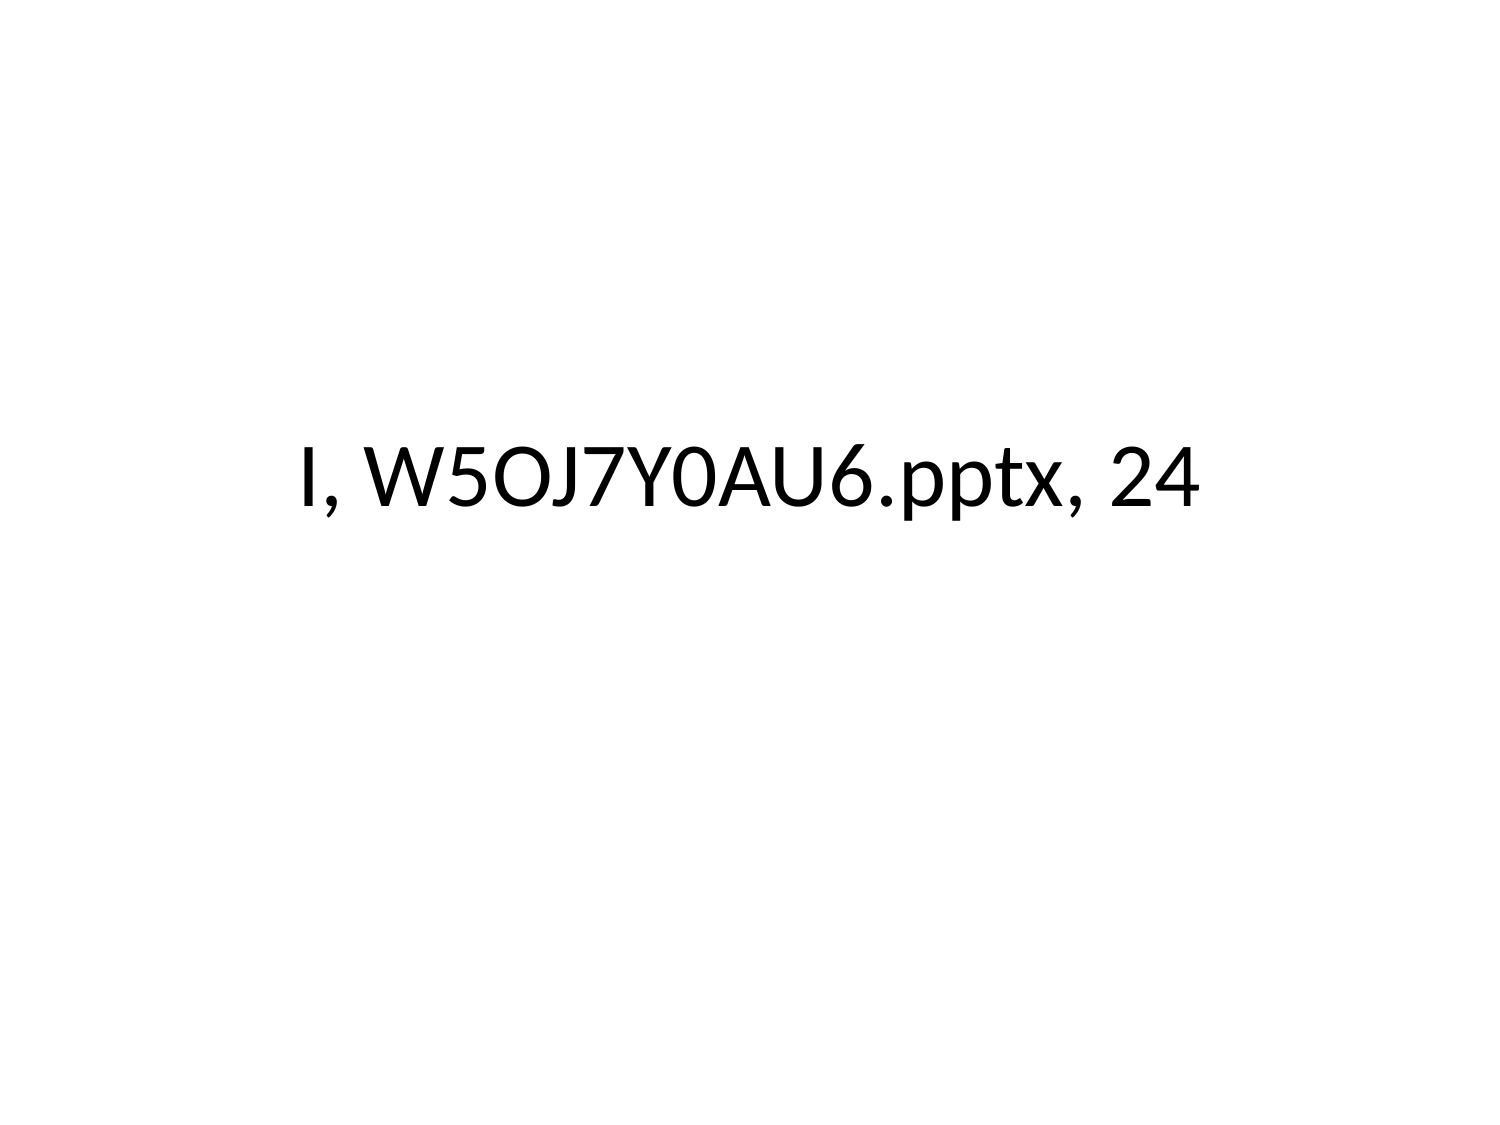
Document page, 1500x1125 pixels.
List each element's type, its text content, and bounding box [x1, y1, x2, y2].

title I, W5OJ7Y0AU6.pptx, 24 [112, 349, 1388, 591]
